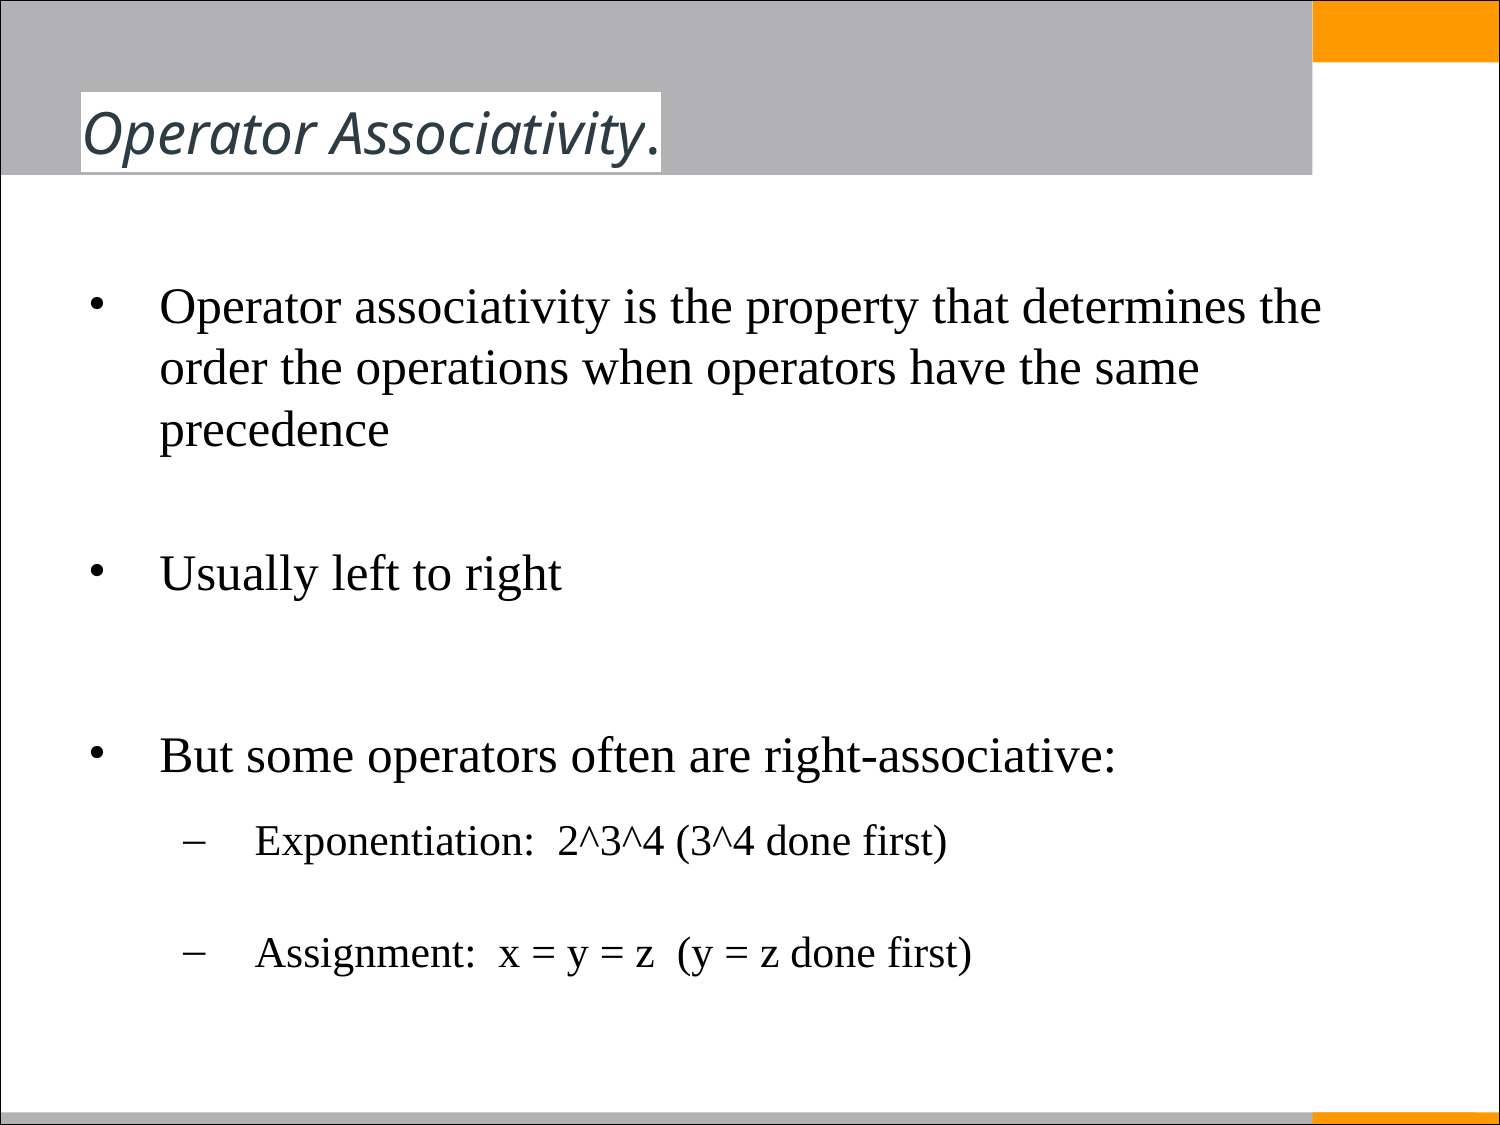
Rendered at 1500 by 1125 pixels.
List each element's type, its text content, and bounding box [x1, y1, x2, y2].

text_box Operator associativity is the property that determines the order the operations when operators have the same precedence Usually left to right But some operators often are right-associative: Exponentiation: 2^3^4 (3^4 done first) Assignment: x = y = z (y = z done first) [68, 252, 1439, 1000]
title Operator Associativity. [66, 37, 1463, 225]
text_box [0, 0, 1500, 1125]
